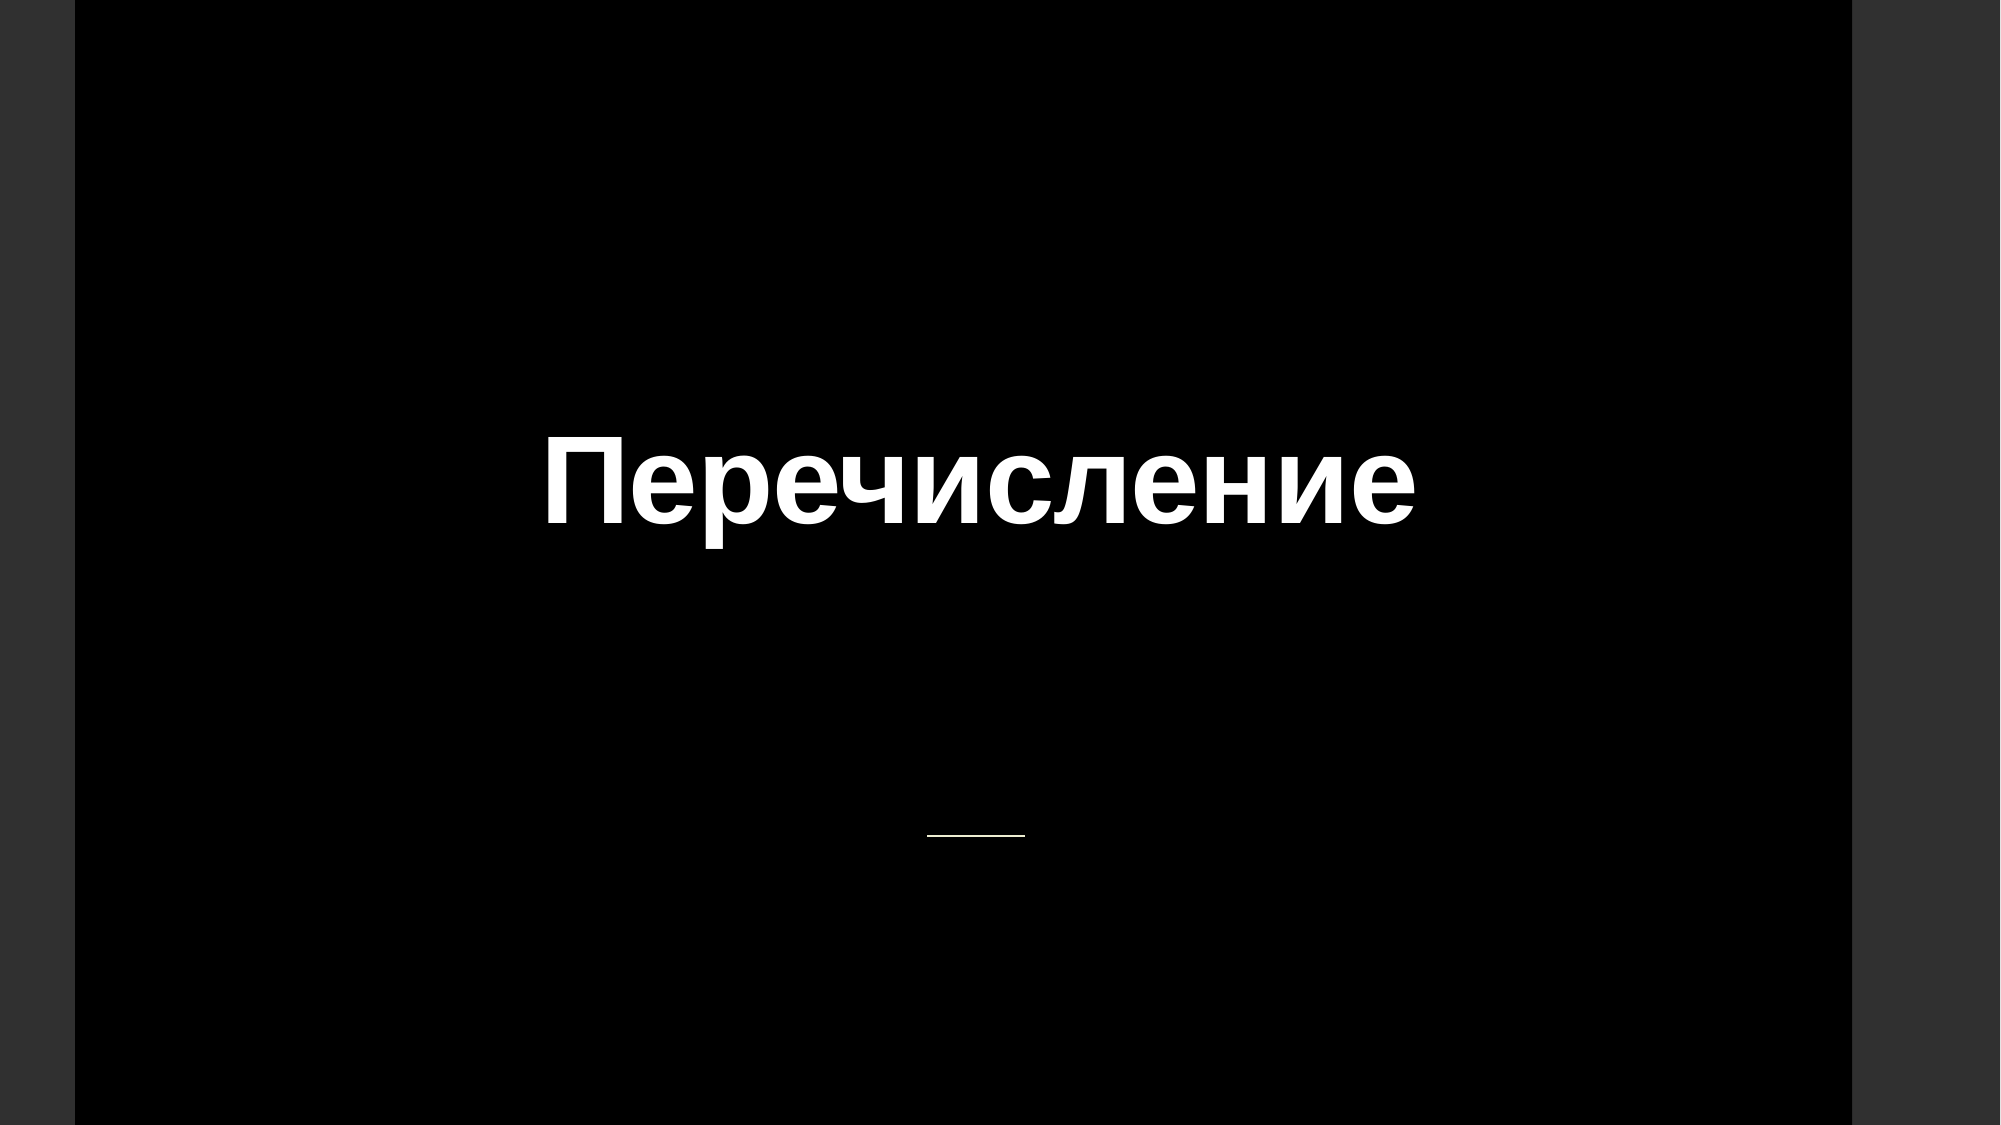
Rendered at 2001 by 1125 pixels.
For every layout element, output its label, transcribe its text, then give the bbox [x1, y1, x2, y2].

text_box [1851, 0, 2000, 1125]
title Перечисление [206, 168, 1752, 803]
text_box [0, 0, 76, 1125]
